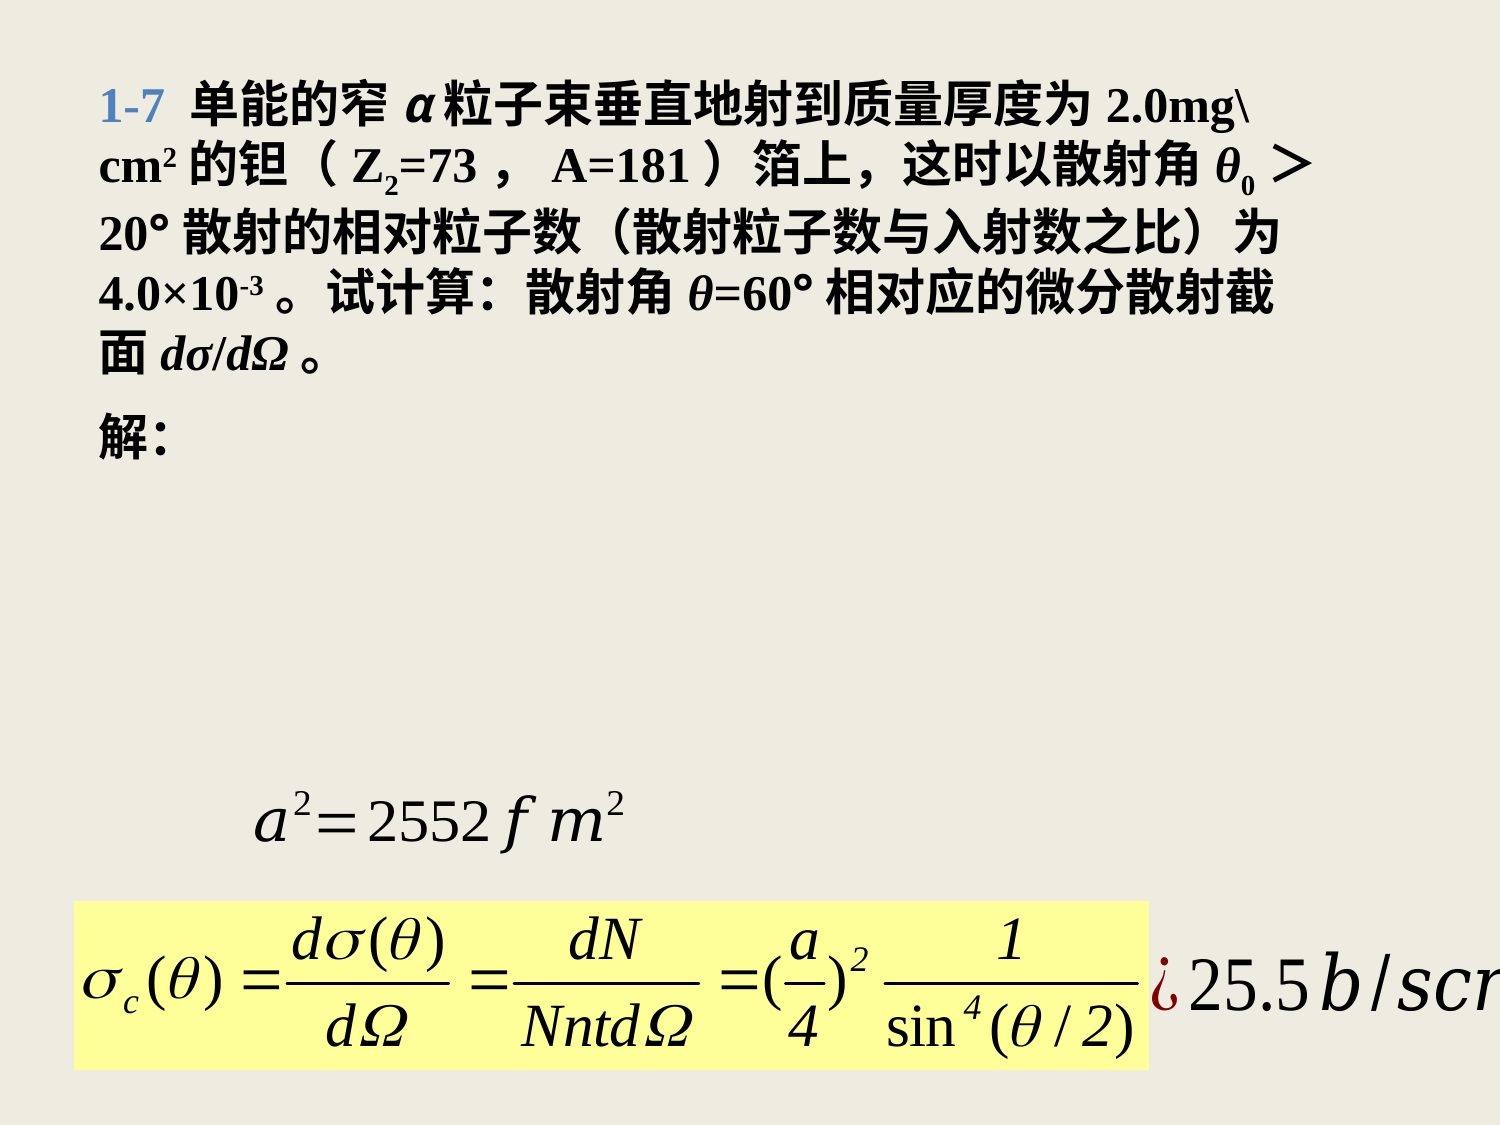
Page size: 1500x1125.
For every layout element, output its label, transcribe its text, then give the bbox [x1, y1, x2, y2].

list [74, 900, 1150, 1071]
text_box 1-7 单能的窄α粒子束垂直地射到质量厚度为2.0mg\cm2的钽（Z2=73，A=181）箔上，这时以散射角θ0＞20°散射的相对粒子数（散射粒子数与入射数之比）为4.0×10-3。试计算：散射角θ=60°相对应的微分散射截面dσ/dΩ。 解： [83, 65, 1336, 473]
